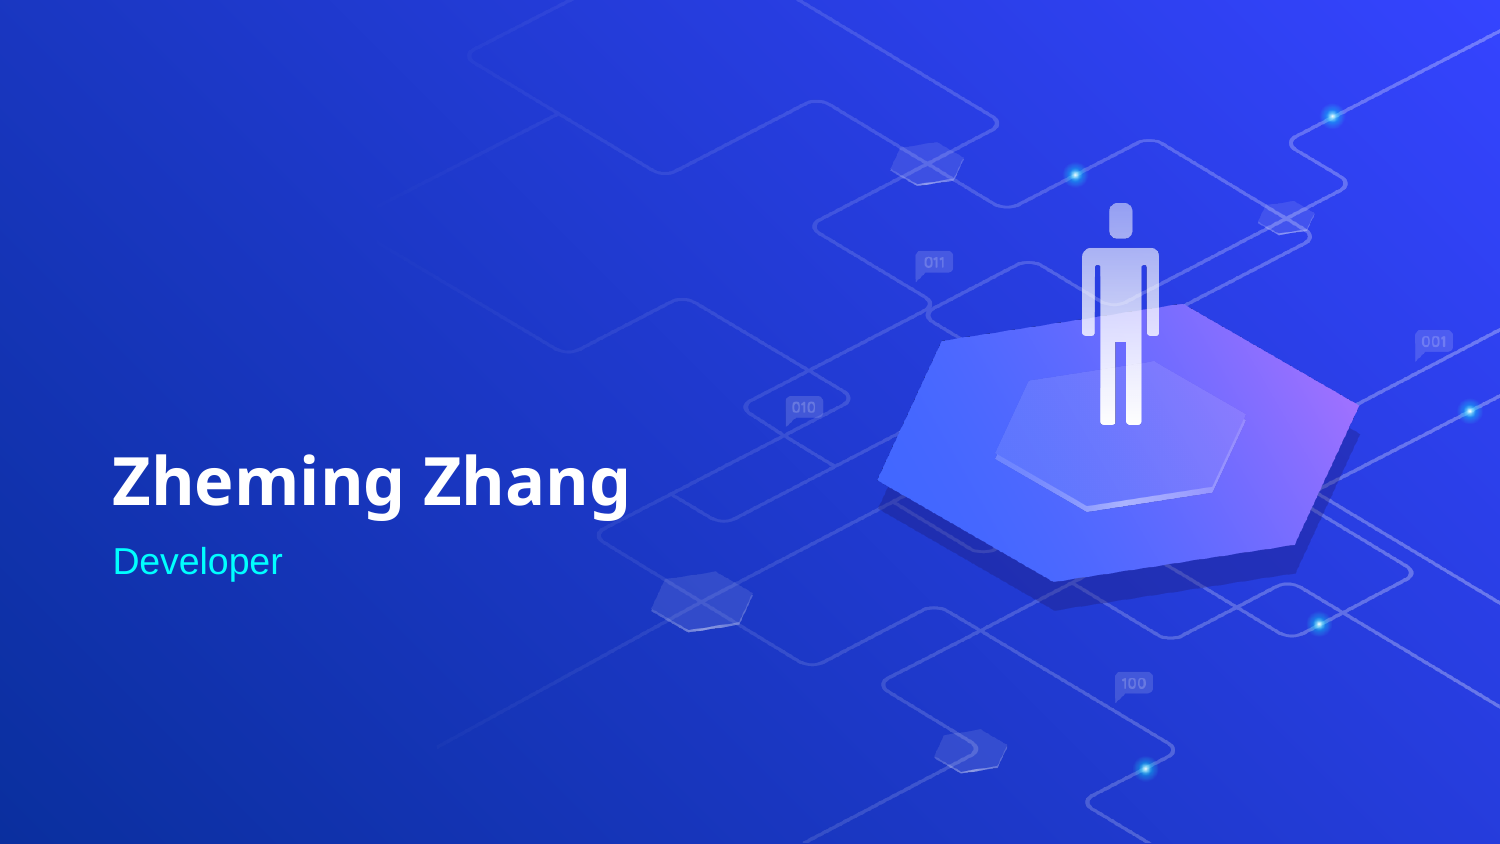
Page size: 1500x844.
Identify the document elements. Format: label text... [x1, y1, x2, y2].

title Zheming Zhang [112, 400, 812, 520]
picture [0, 0, 1500, 844]
subtitle Developer [112, 530, 812, 599]
